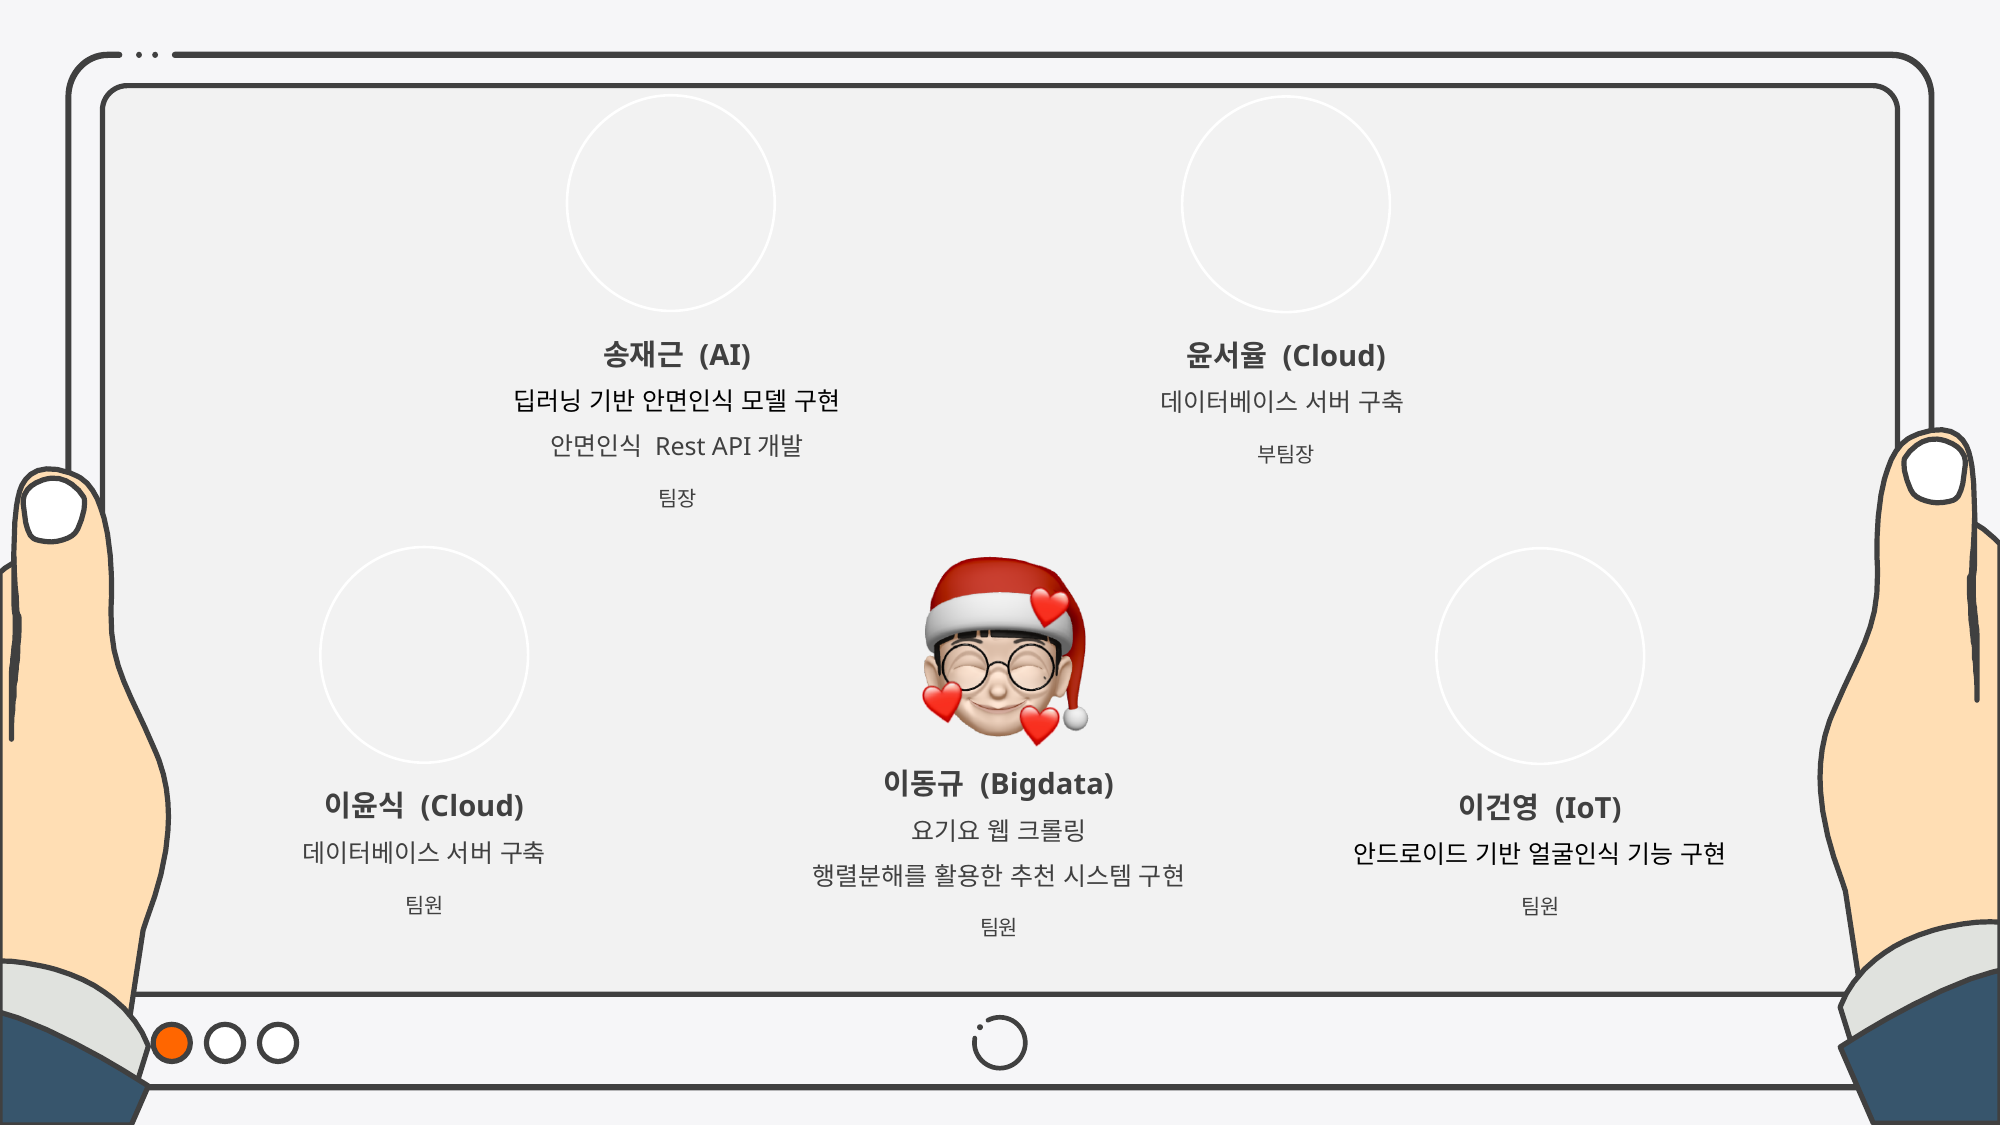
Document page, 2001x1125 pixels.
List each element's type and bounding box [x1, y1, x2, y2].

text_box [0, 51, 2000, 1125]
text_box [446, 95, 909, 521]
text_box [770, 526, 1228, 950]
text_box [199, 546, 649, 927]
text_box [1061, 96, 1511, 477]
text_box [1315, 548, 1765, 929]
